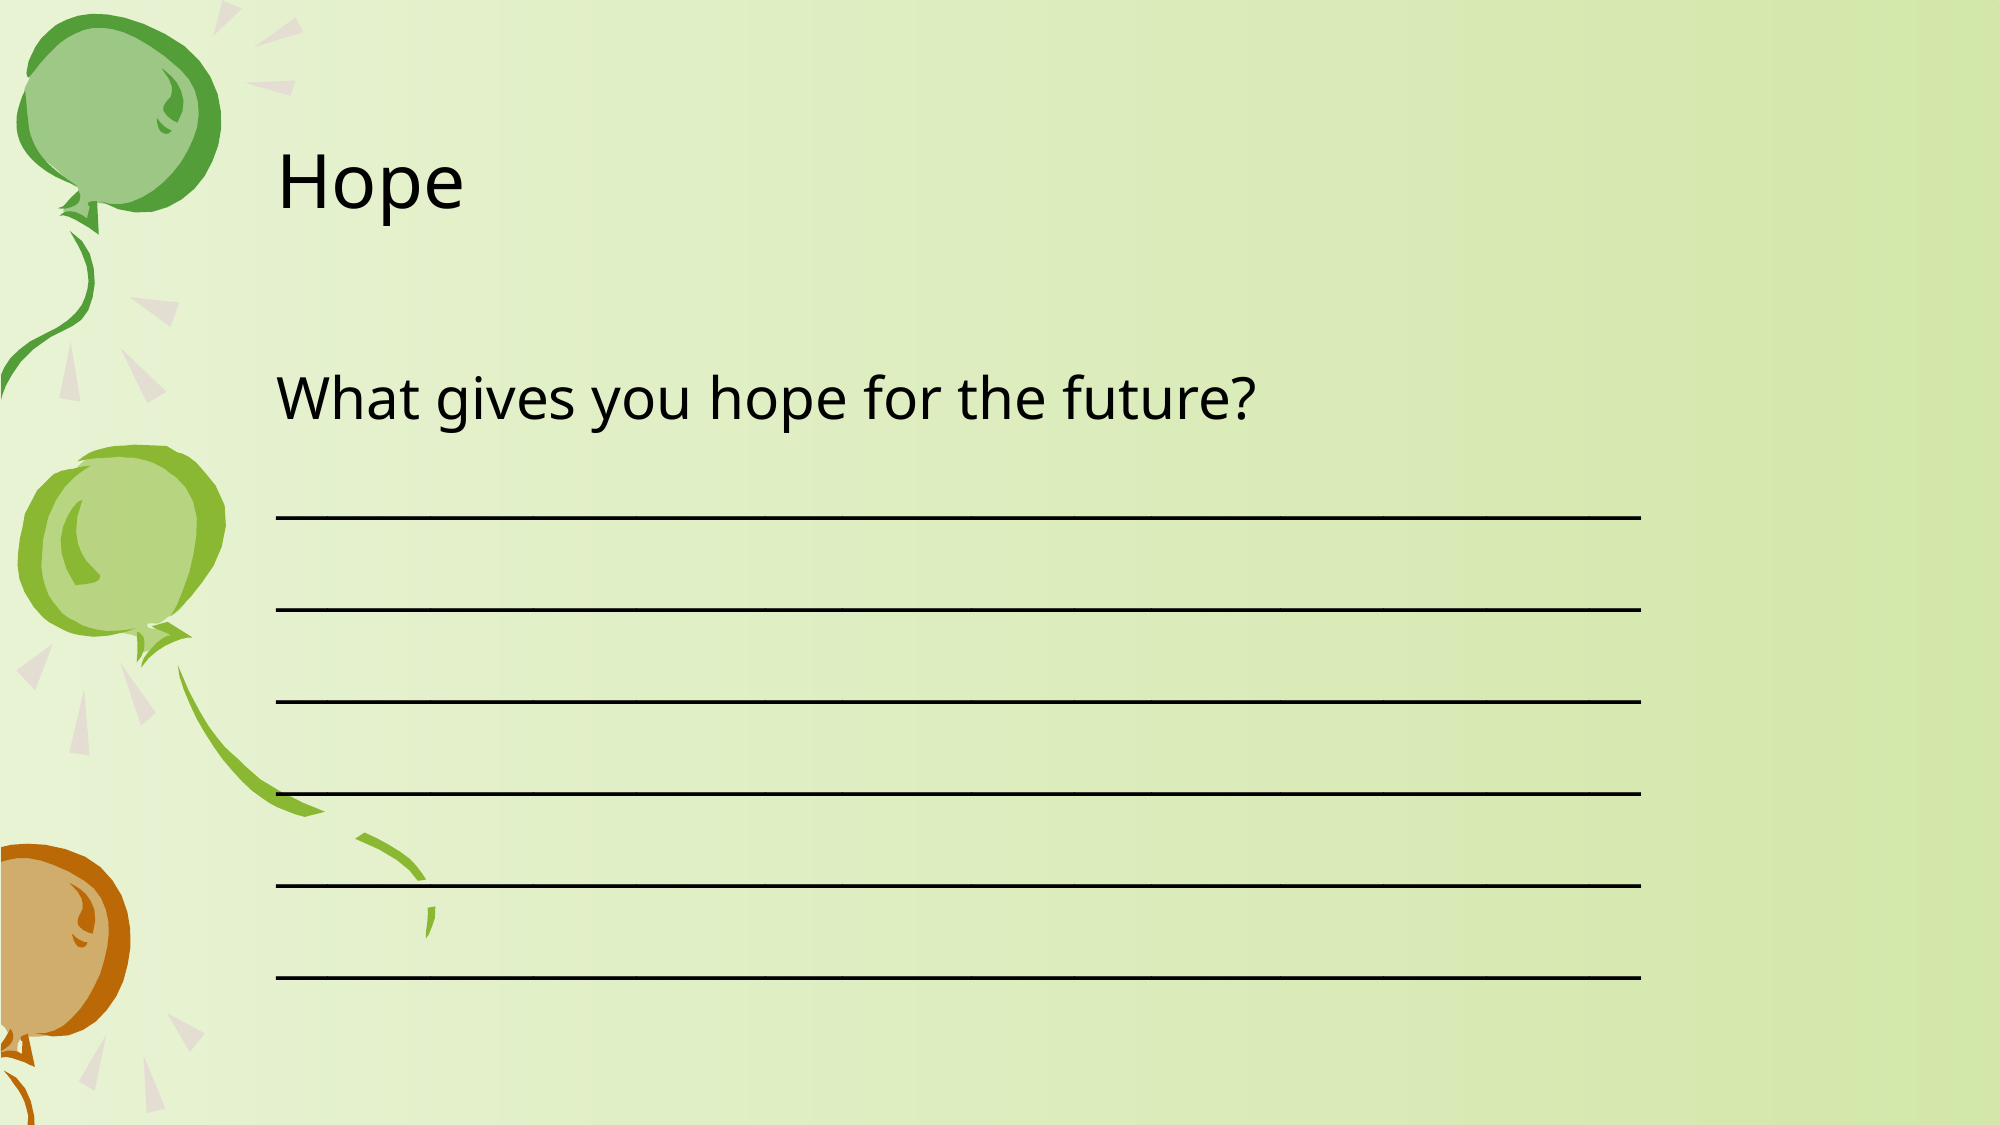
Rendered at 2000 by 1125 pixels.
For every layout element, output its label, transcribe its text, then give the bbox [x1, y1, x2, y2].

title Hope [261, 29, 1867, 233]
list What gives you hope for the future? _____________________________________________________ _____________________________________________________ _____________________________________________________ _____________________________________________________ _____________________________________________________ _____________________________________________________ [261, 262, 1867, 1013]
